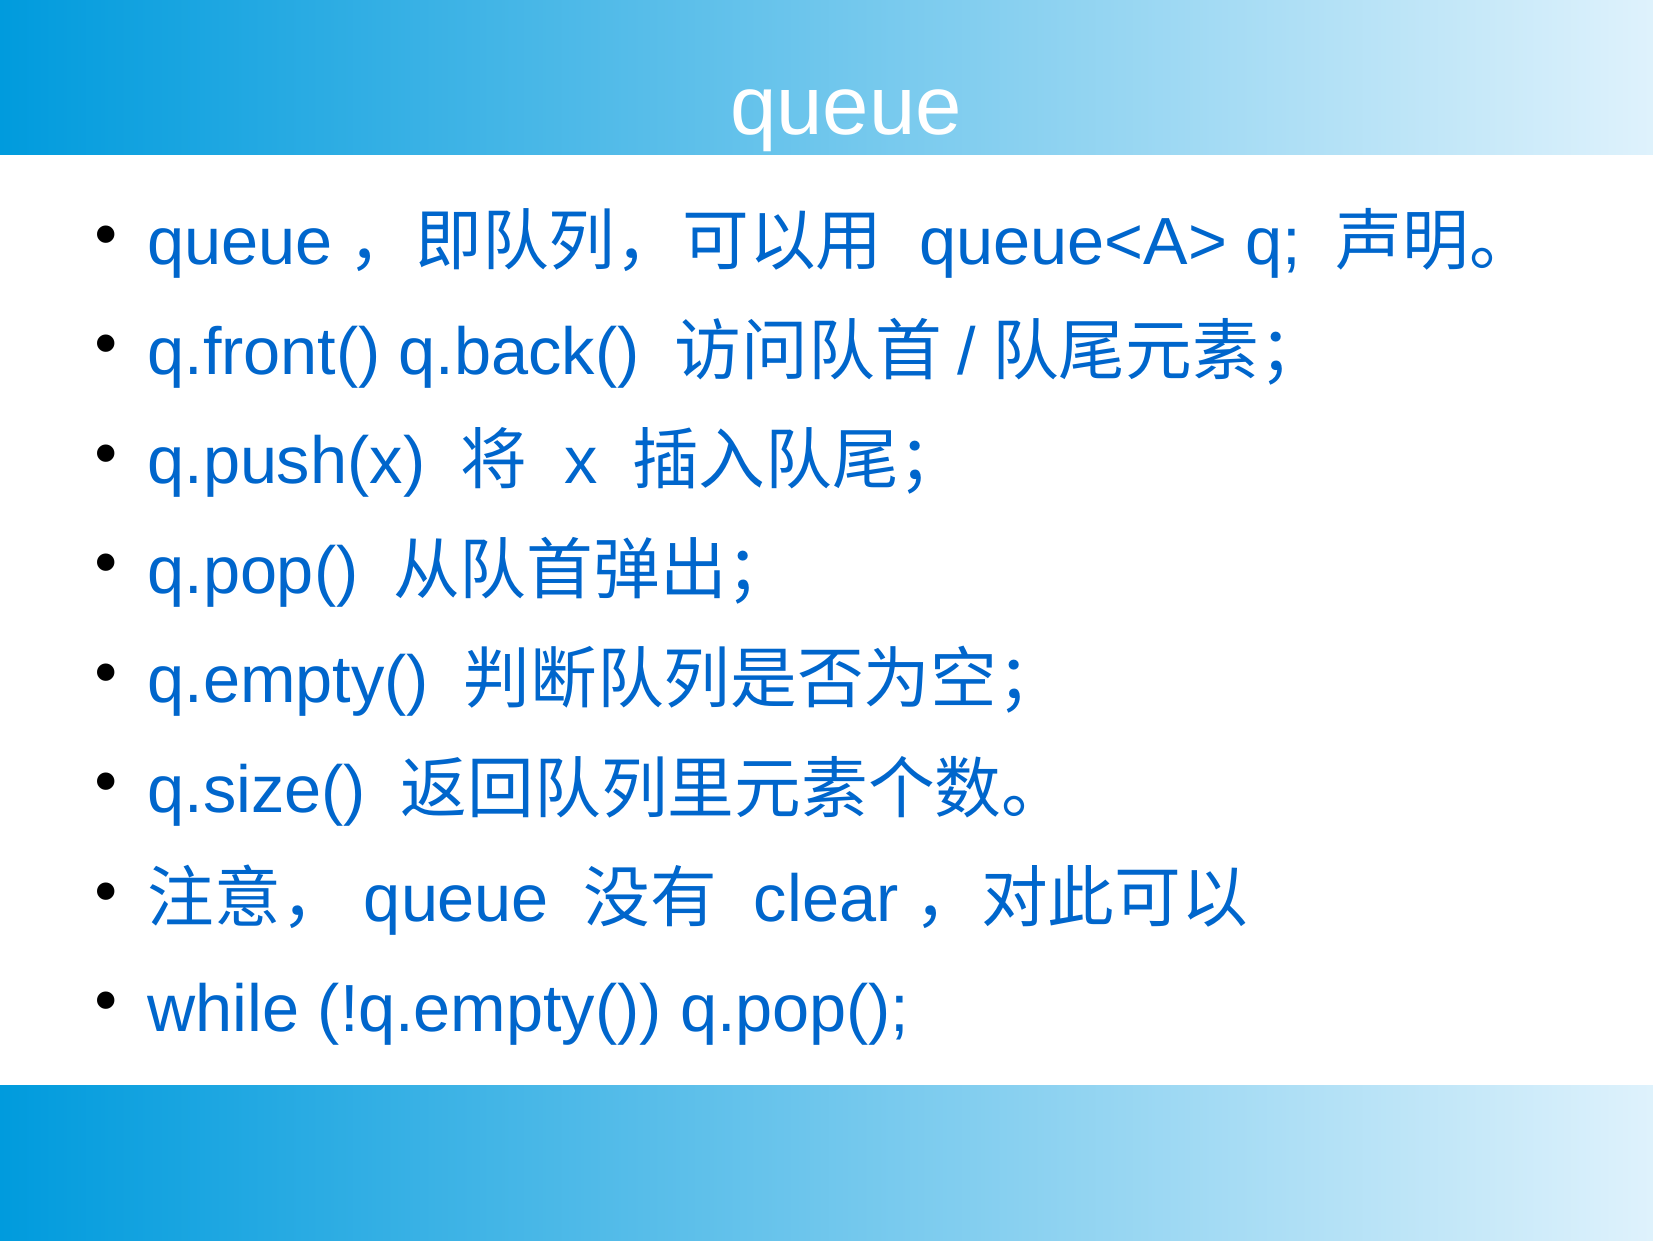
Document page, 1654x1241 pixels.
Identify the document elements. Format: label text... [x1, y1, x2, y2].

text_box queue，即队列，可以用 queue<A> q; 声明。 q.front() q.back() 访问队首/队尾元素； q.push(x) 将 x 插入队尾； q.pop() 从队首弹出； q.empty() 判断队列是否为空； q.size() 返回队列里元素个数。 注意，queue 没有 clear，对此可以 while (!q.empty()) q.pop(); [76, 198, 1567, 1148]
text_box queue [101, 45, 1590, 157]
